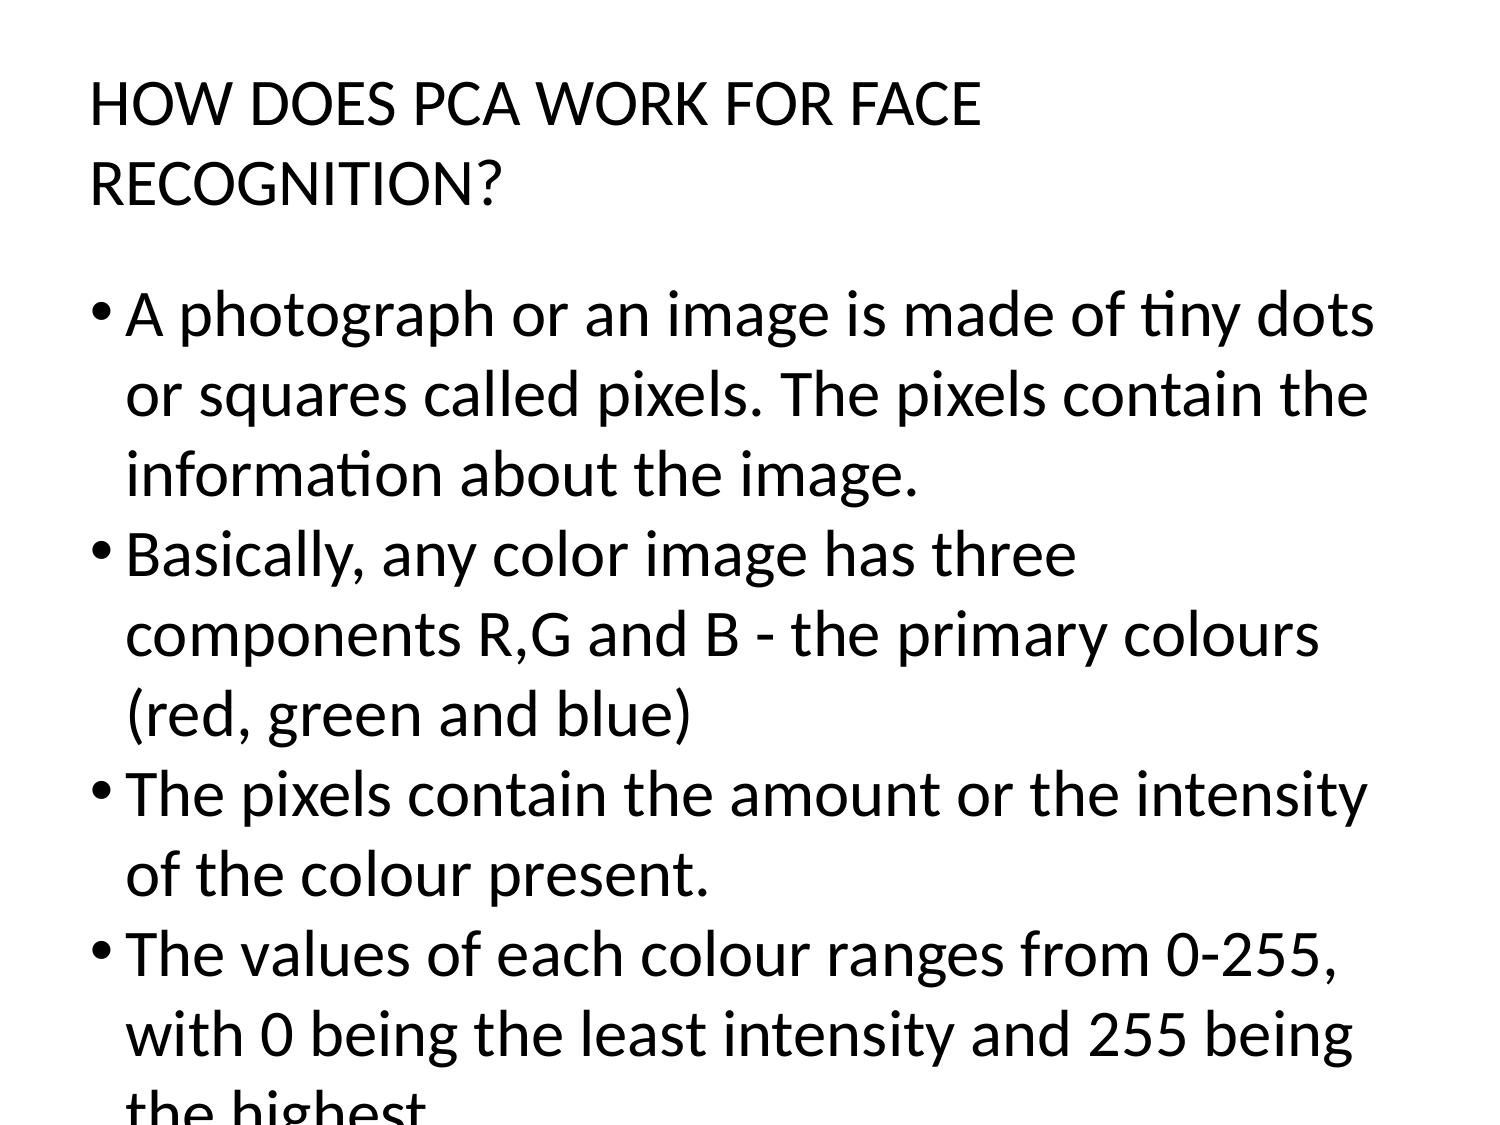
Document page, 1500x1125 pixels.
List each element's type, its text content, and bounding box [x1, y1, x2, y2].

text_box HOW DOES PCA WORK FOR FACE RECOGNITION? [75, 45, 1425, 233]
text_box A photograph or an image is made of tiny dots or squares called pixels. The pixels contain the information about the image. Basically, any color image has three components R,G and B - the primary colours (red, green and blue) The pixels contain the amount or the intensity of the colour present. The values of each colour ranges from 0-255, with 0 being the least intensity and 255 being the highest. So, the pixels can be considered as a row matrix of dimensions 3X1. [75, 262, 1425, 1005]
